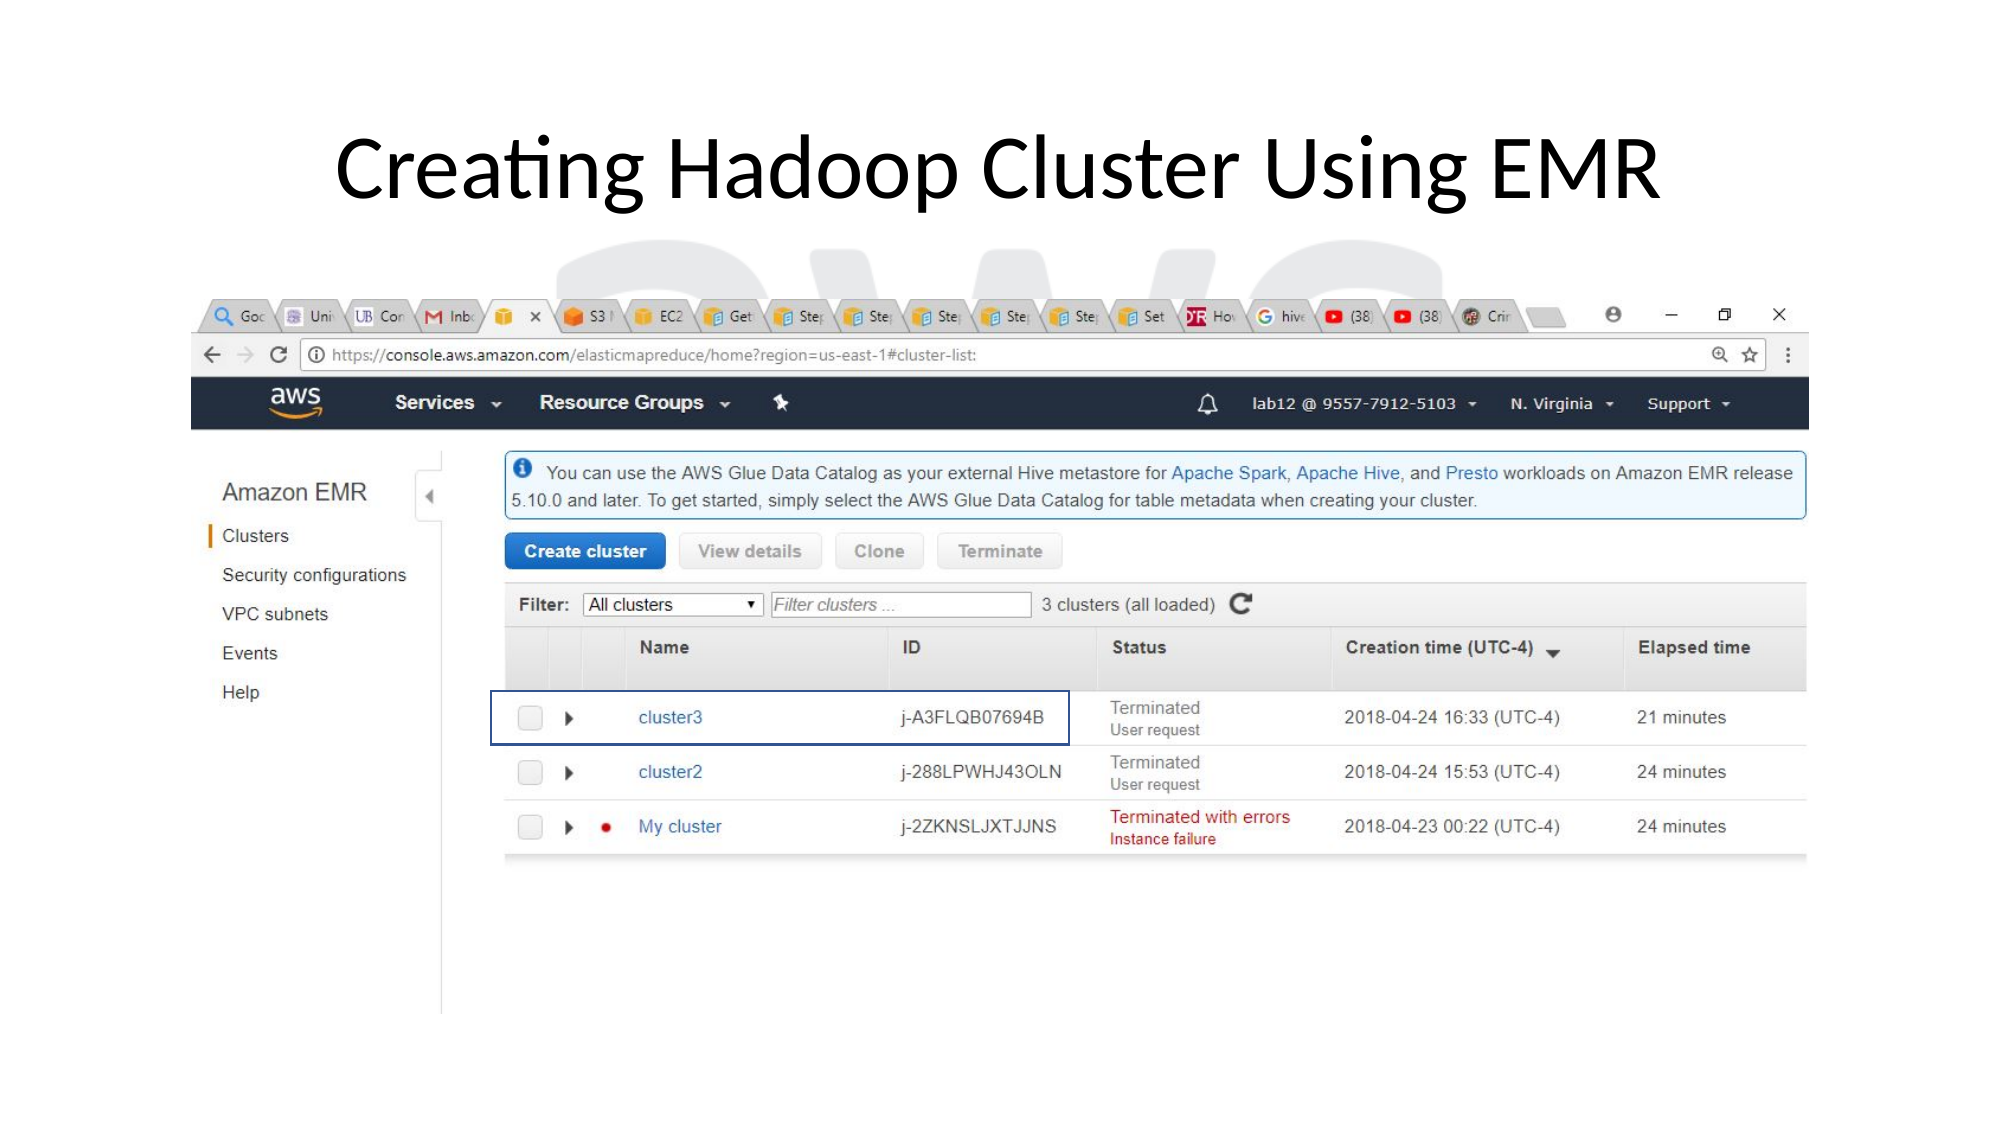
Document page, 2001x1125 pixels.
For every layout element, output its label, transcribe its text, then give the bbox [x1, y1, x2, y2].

title Creating Hadoop Cluster Using EMR [137, 59, 1863, 278]
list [191, 299, 1809, 1014]
